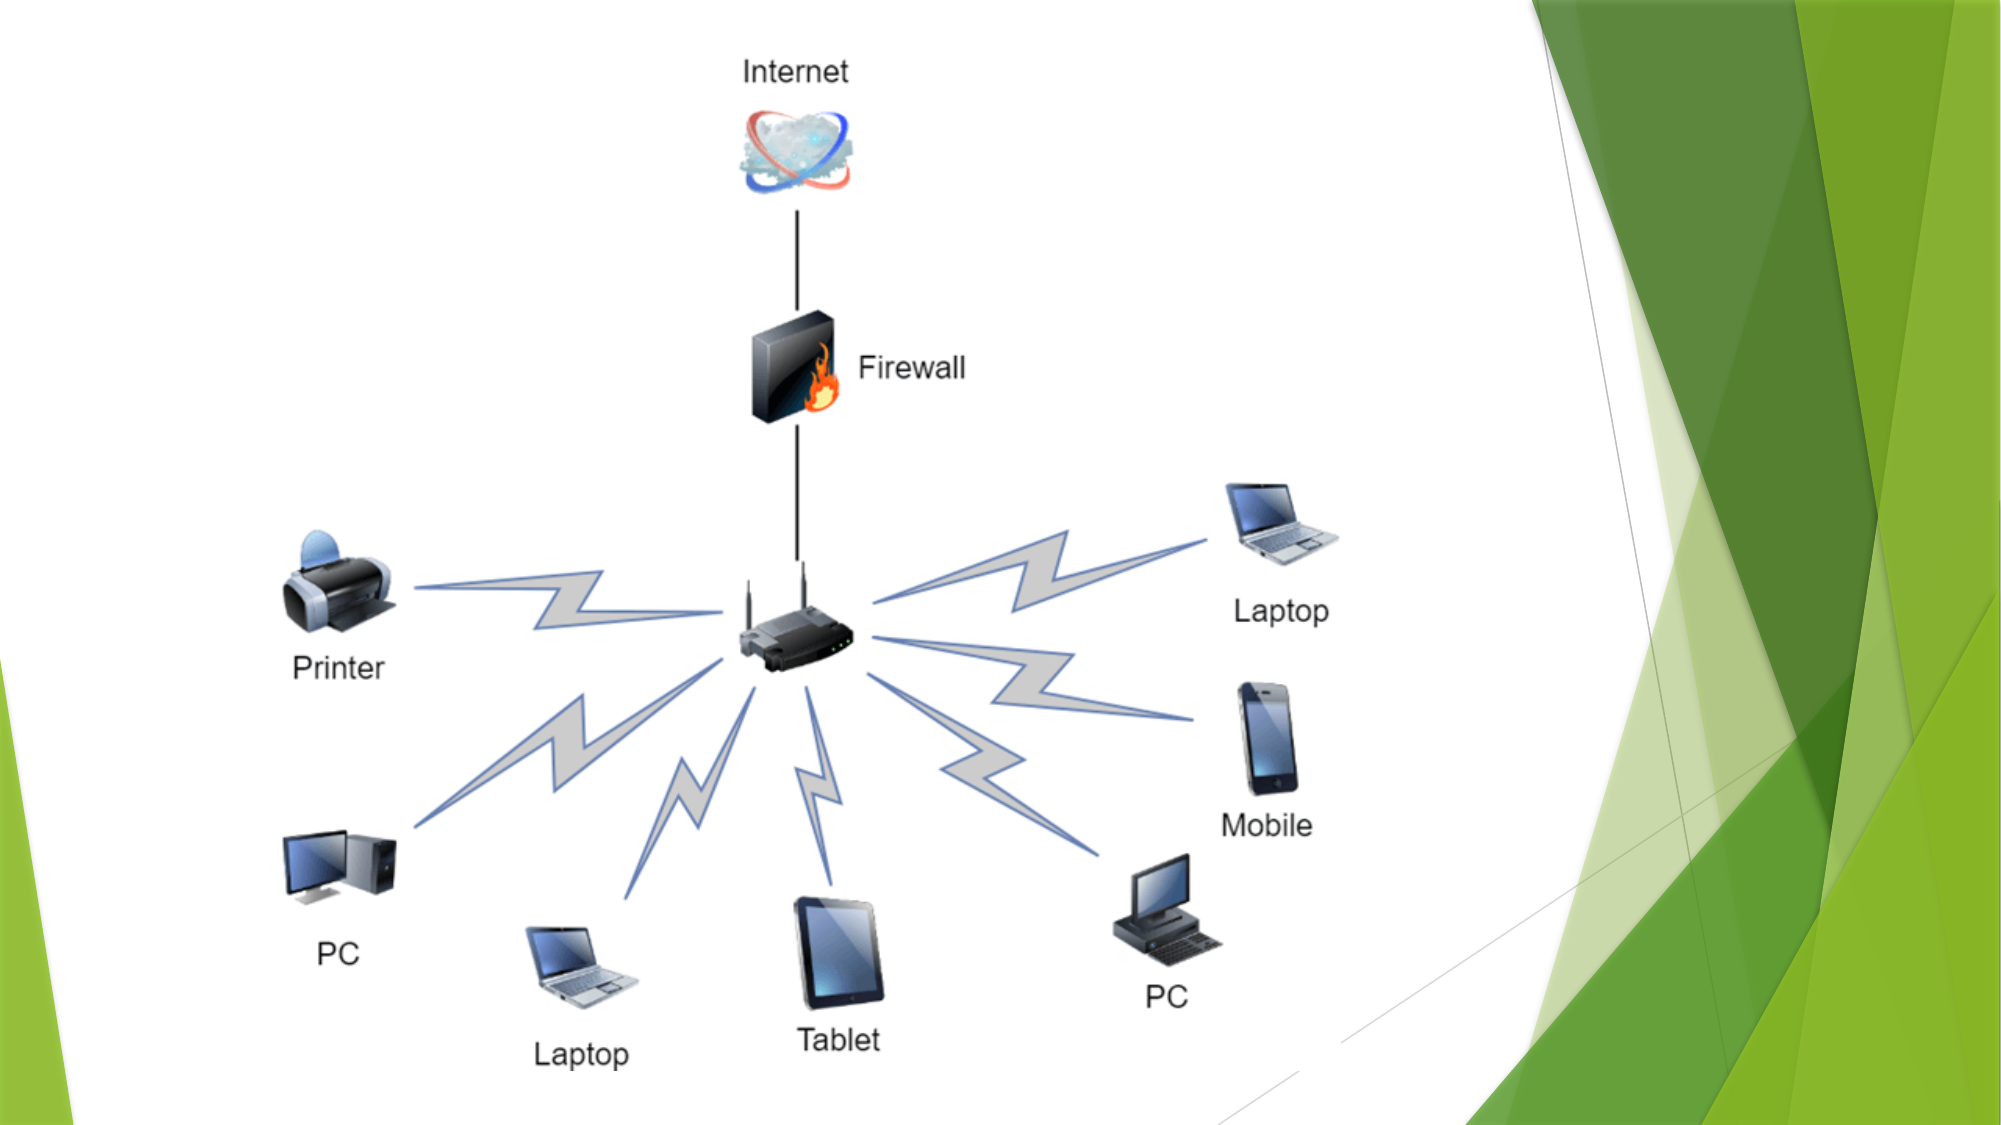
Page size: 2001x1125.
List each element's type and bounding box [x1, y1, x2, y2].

picture [280, 54, 1341, 1071]
